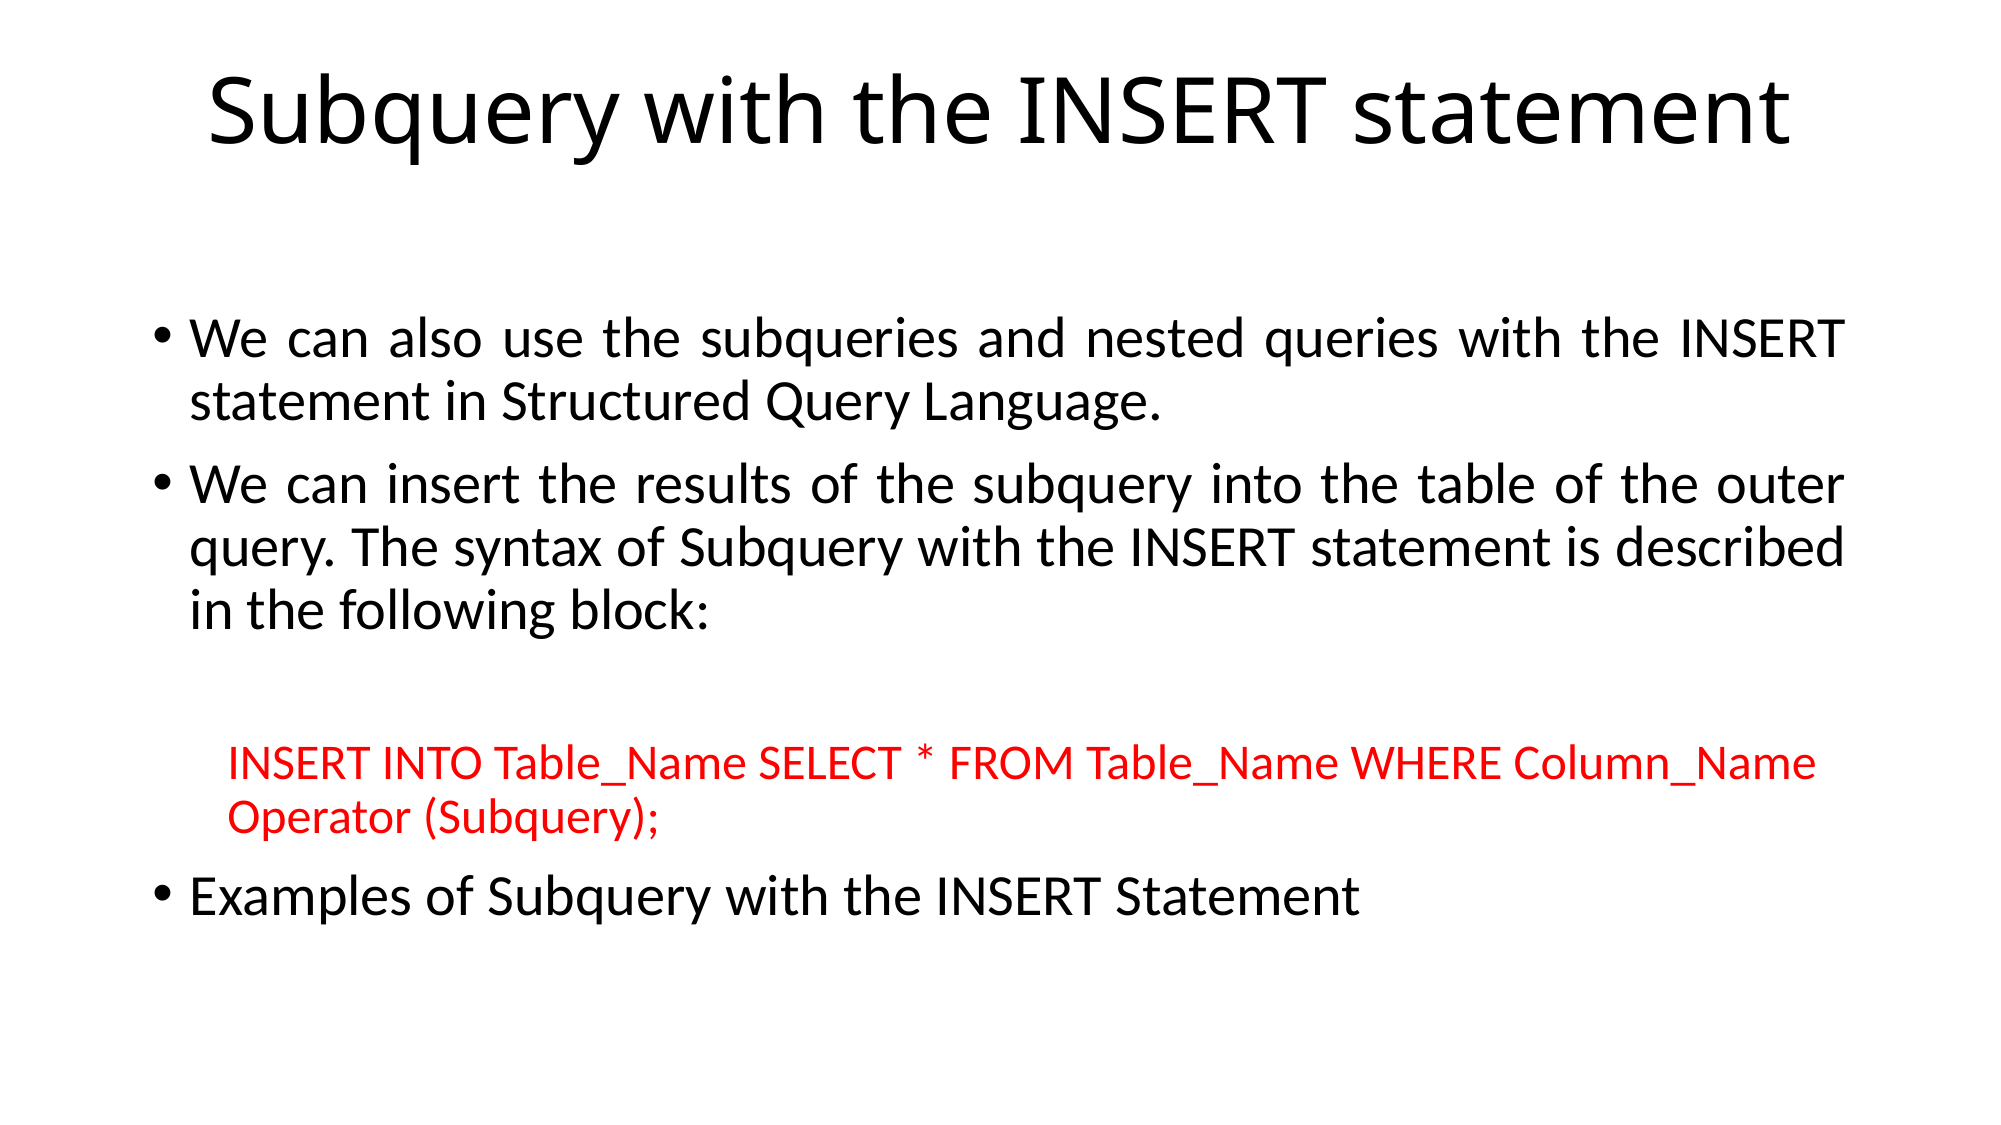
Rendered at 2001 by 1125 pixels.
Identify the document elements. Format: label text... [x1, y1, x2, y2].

title Subquery with the INSERT statement [137, 59, 1863, 278]
list We can also use the subqueries and nested queries with the INSERT statement in Structured Query Language. We can insert the results of the subquery into the table of the outer query. The syntax of Subquery with the INSERT statement is described in the following block: INSERT INTO Table_Name SELECT * FROM Table_Name WHERE Column_Name Operator (Subquery); Examples of Subquery with the INSERT Statement [137, 299, 1863, 1014]
